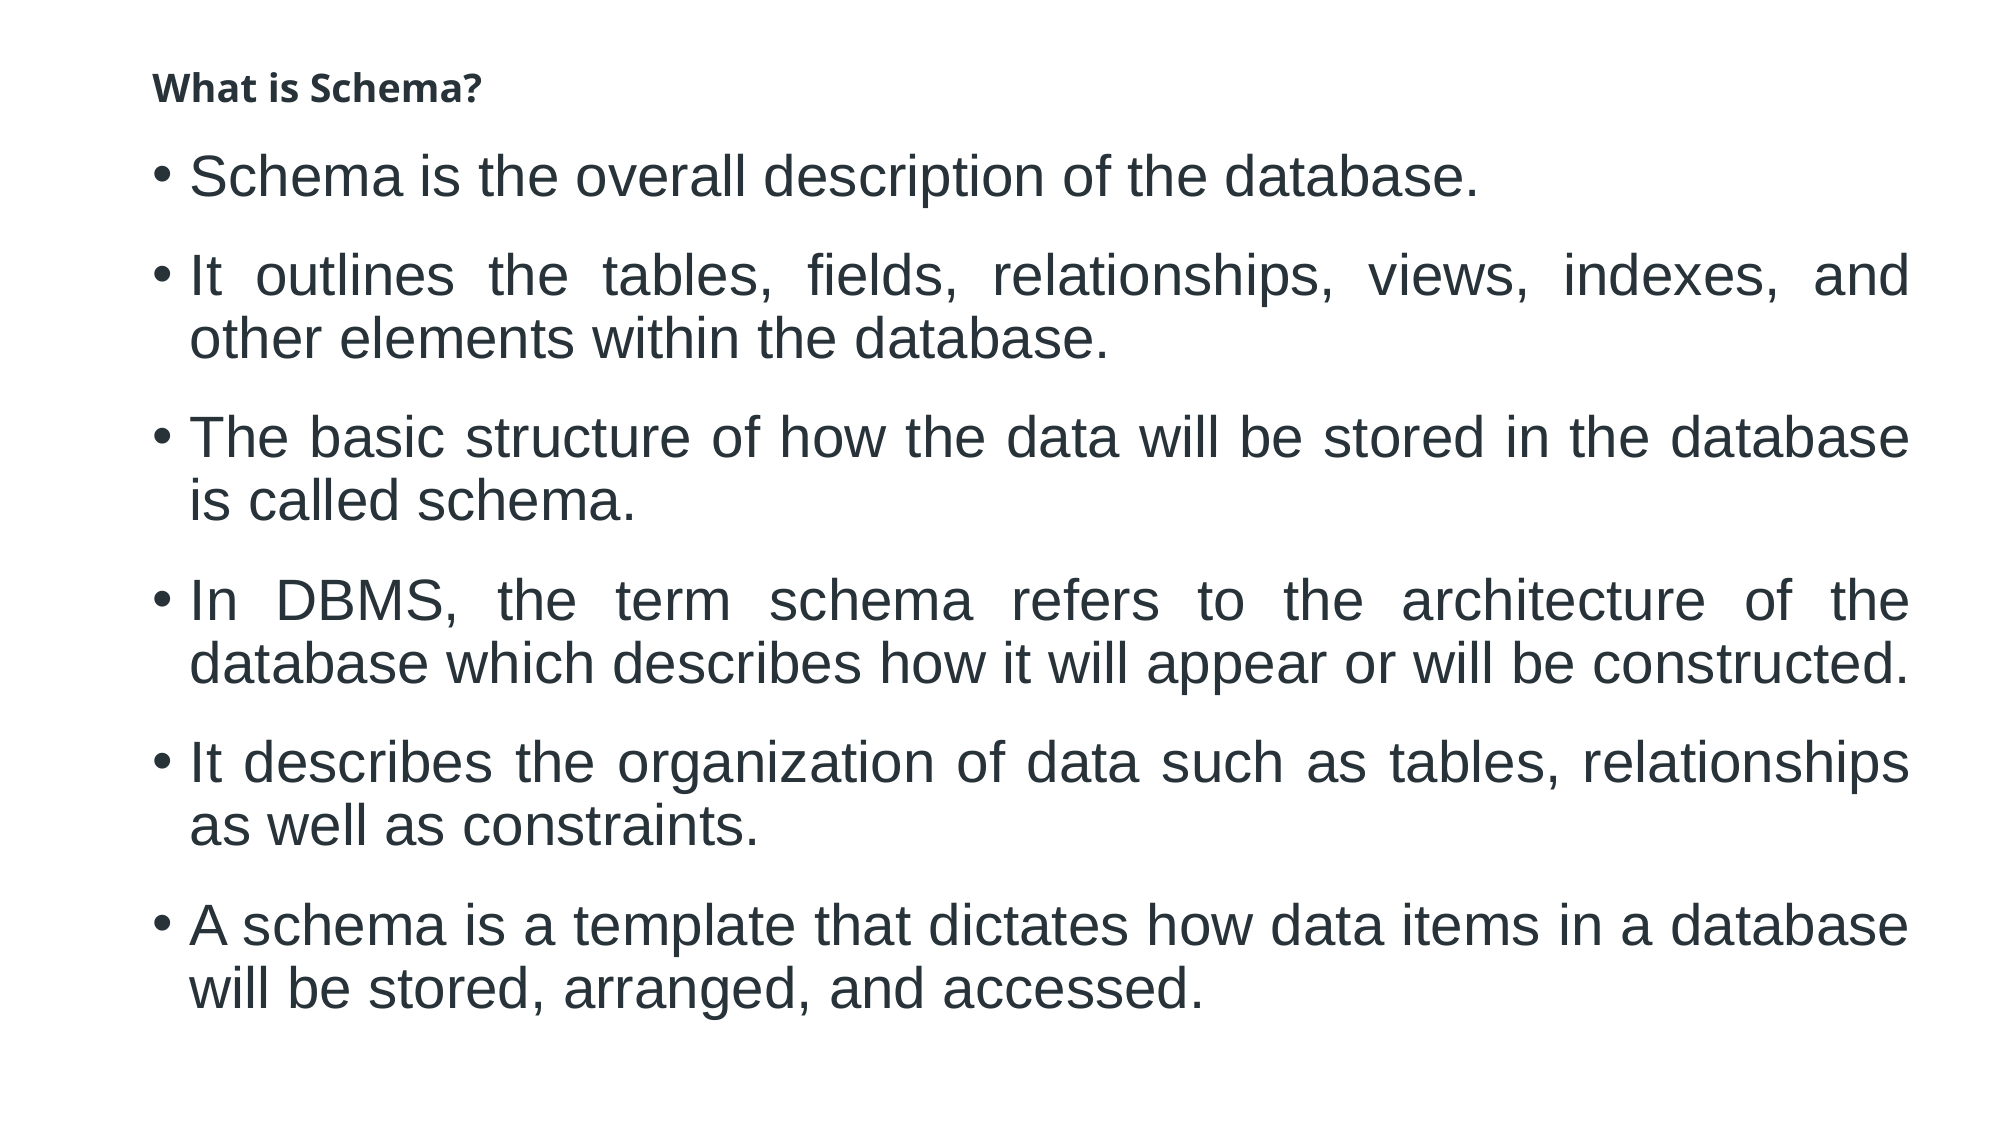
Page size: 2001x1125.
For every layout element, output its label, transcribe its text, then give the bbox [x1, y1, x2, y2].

title What is Schema? [137, 59, 1863, 138]
list Schema is the overall description of the database. It outlines the tables, fields, relationships, views, indexes, and other elements within the database. The basic structure of how the data will be stored in the database is called schema. In DBMS, the term schema refers to the architecture of the database which describes how it will appear or will be constructed. It describes the organization of data such as tables, relationships as well as constraints. A schema is a template that dictates how data items in a database will be stored, arranged, and accessed. [137, 138, 1929, 1014]
